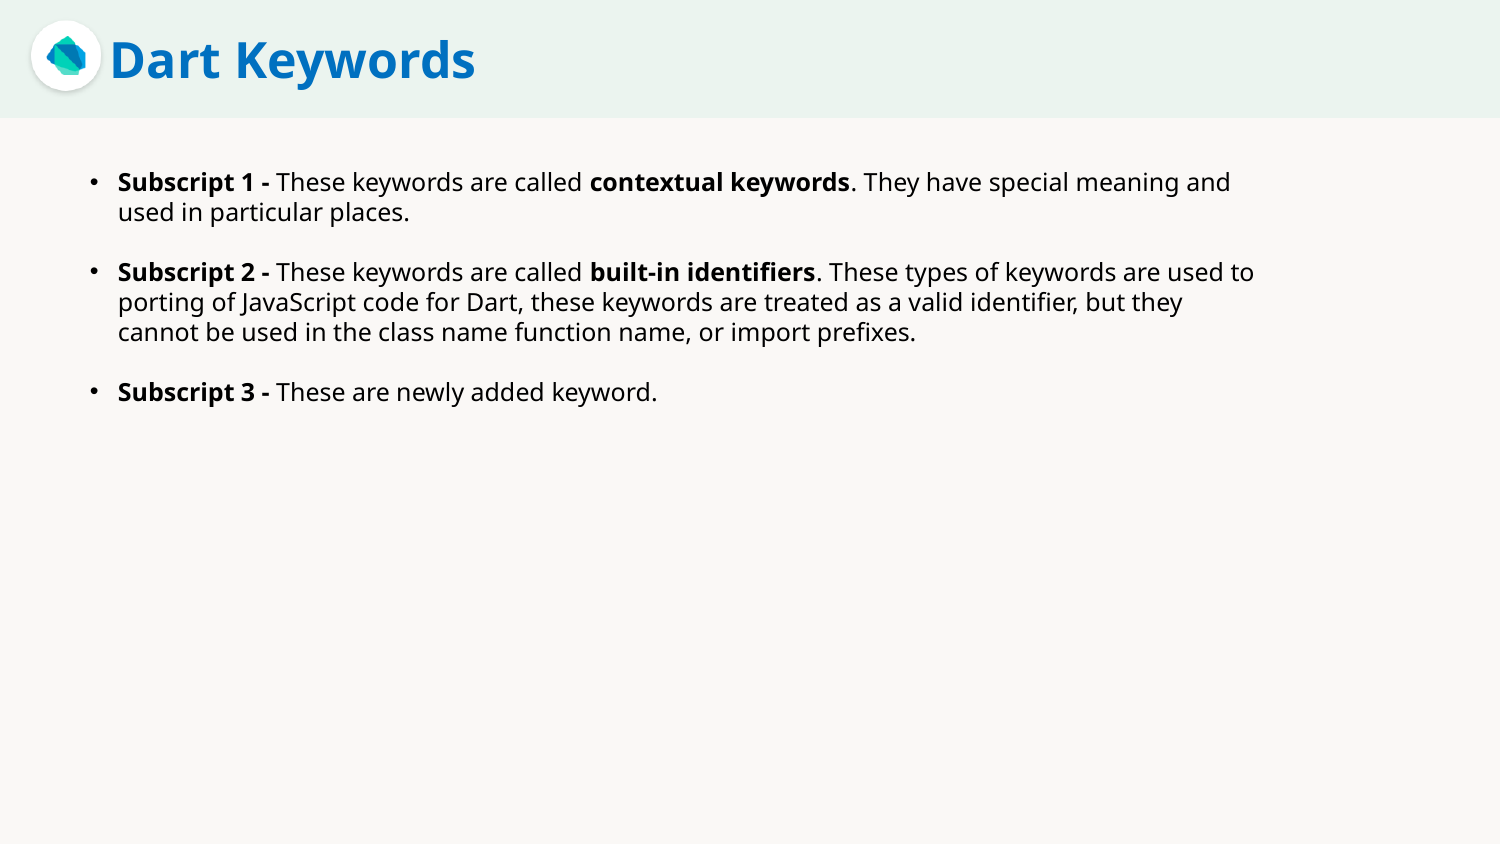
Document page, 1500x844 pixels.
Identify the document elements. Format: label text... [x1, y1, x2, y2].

picture [0, 0, 1500, 844]
text_box Subscript 1 - These keywords are called contextual keywords. They have special meaning and used in particular places. Subscript 2 - These keywords are called built-in identifiers. These types of keywords are used to porting of JavaScript code for Dart, these keywords are treated as a valid identifier, but they cannot be used in the class name function name, or import prefixes. Subscript 3 - These are newly added keyword. [74, 159, 1275, 414]
text_box Dart Keywords [95, 21, 492, 96]
